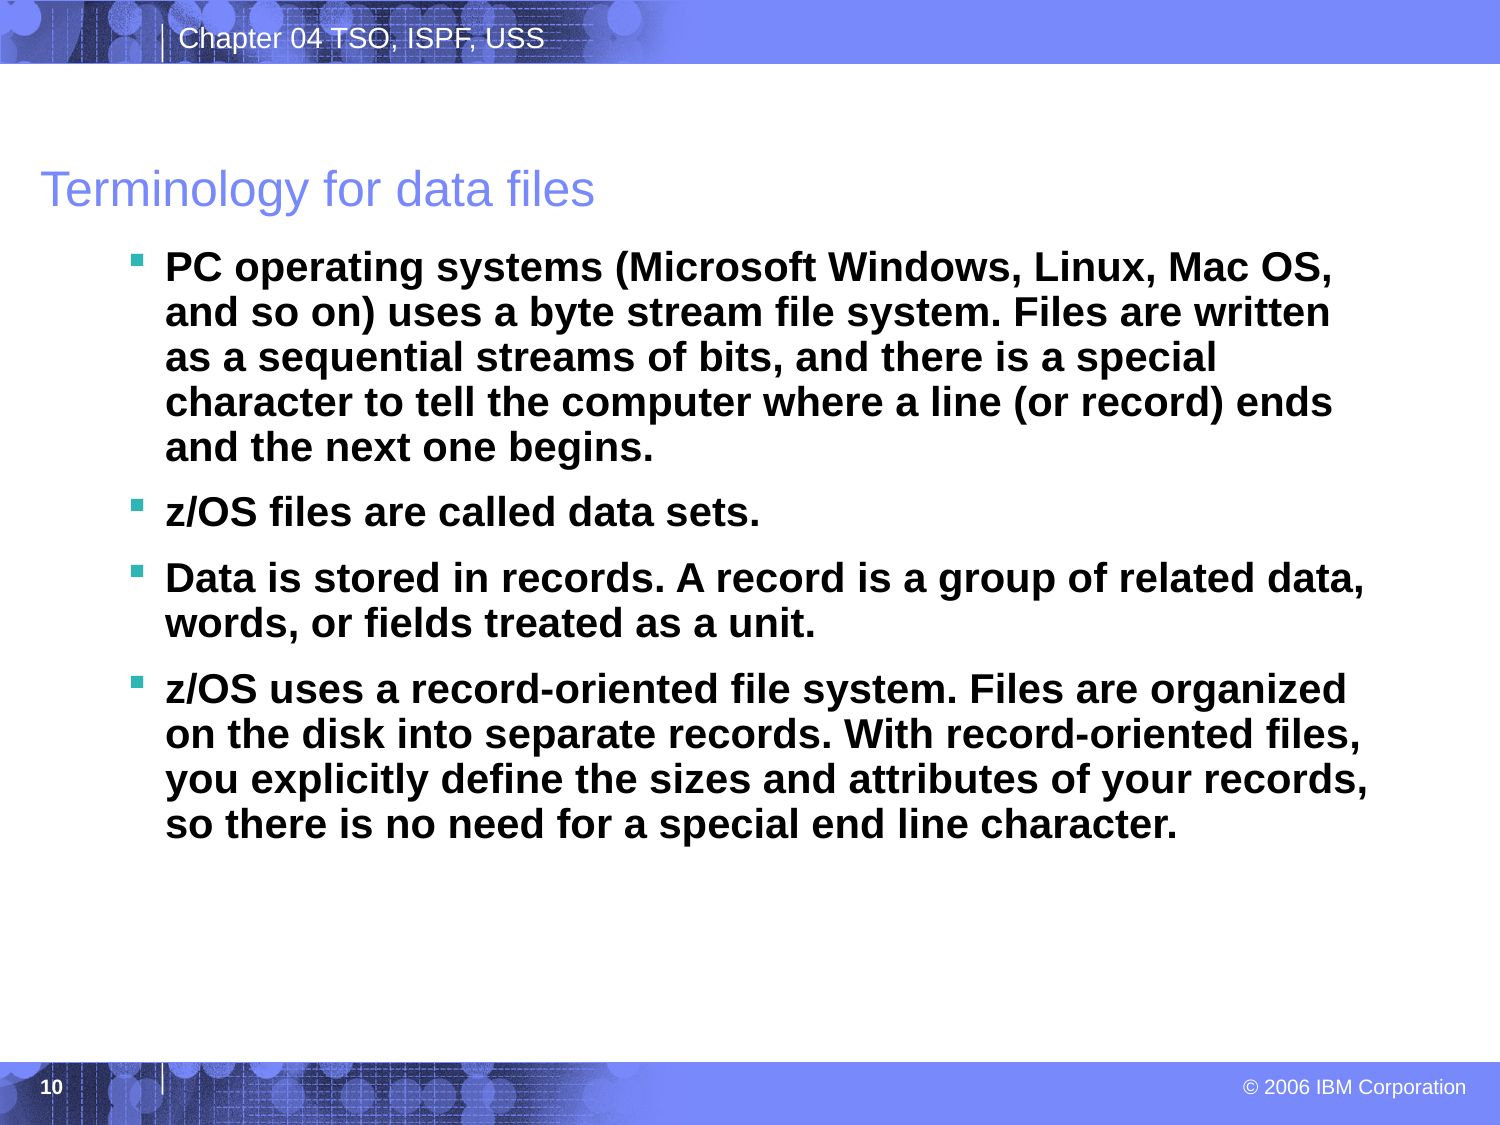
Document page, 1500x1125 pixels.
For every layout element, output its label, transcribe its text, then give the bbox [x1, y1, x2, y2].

list PC operating systems (Microsoft Windows, Linux, Mac OS, and so on) uses a byte stream file system. Files are written as a sequential streams of bits, and there is a special character to tell the computer where a line (or record) ends and the next one begins. z/OS files are called data sets. Data is stored in records. A record is a group of related data, words, or fields treated as a unit. z/OS uses a record-oriented file system. Files are organized on the disk into separate records. With record-oriented files, you explicitly define the sizes and attributes of your records, so there is no need for a special end line character. [112, 237, 1389, 932]
picture [1, 1, 1500, 63]
picture [0, 1063, 1500, 1125]
title Terminology for data files [25, 142, 1379, 225]
slide_number 10 [25, 1066, 191, 1120]
